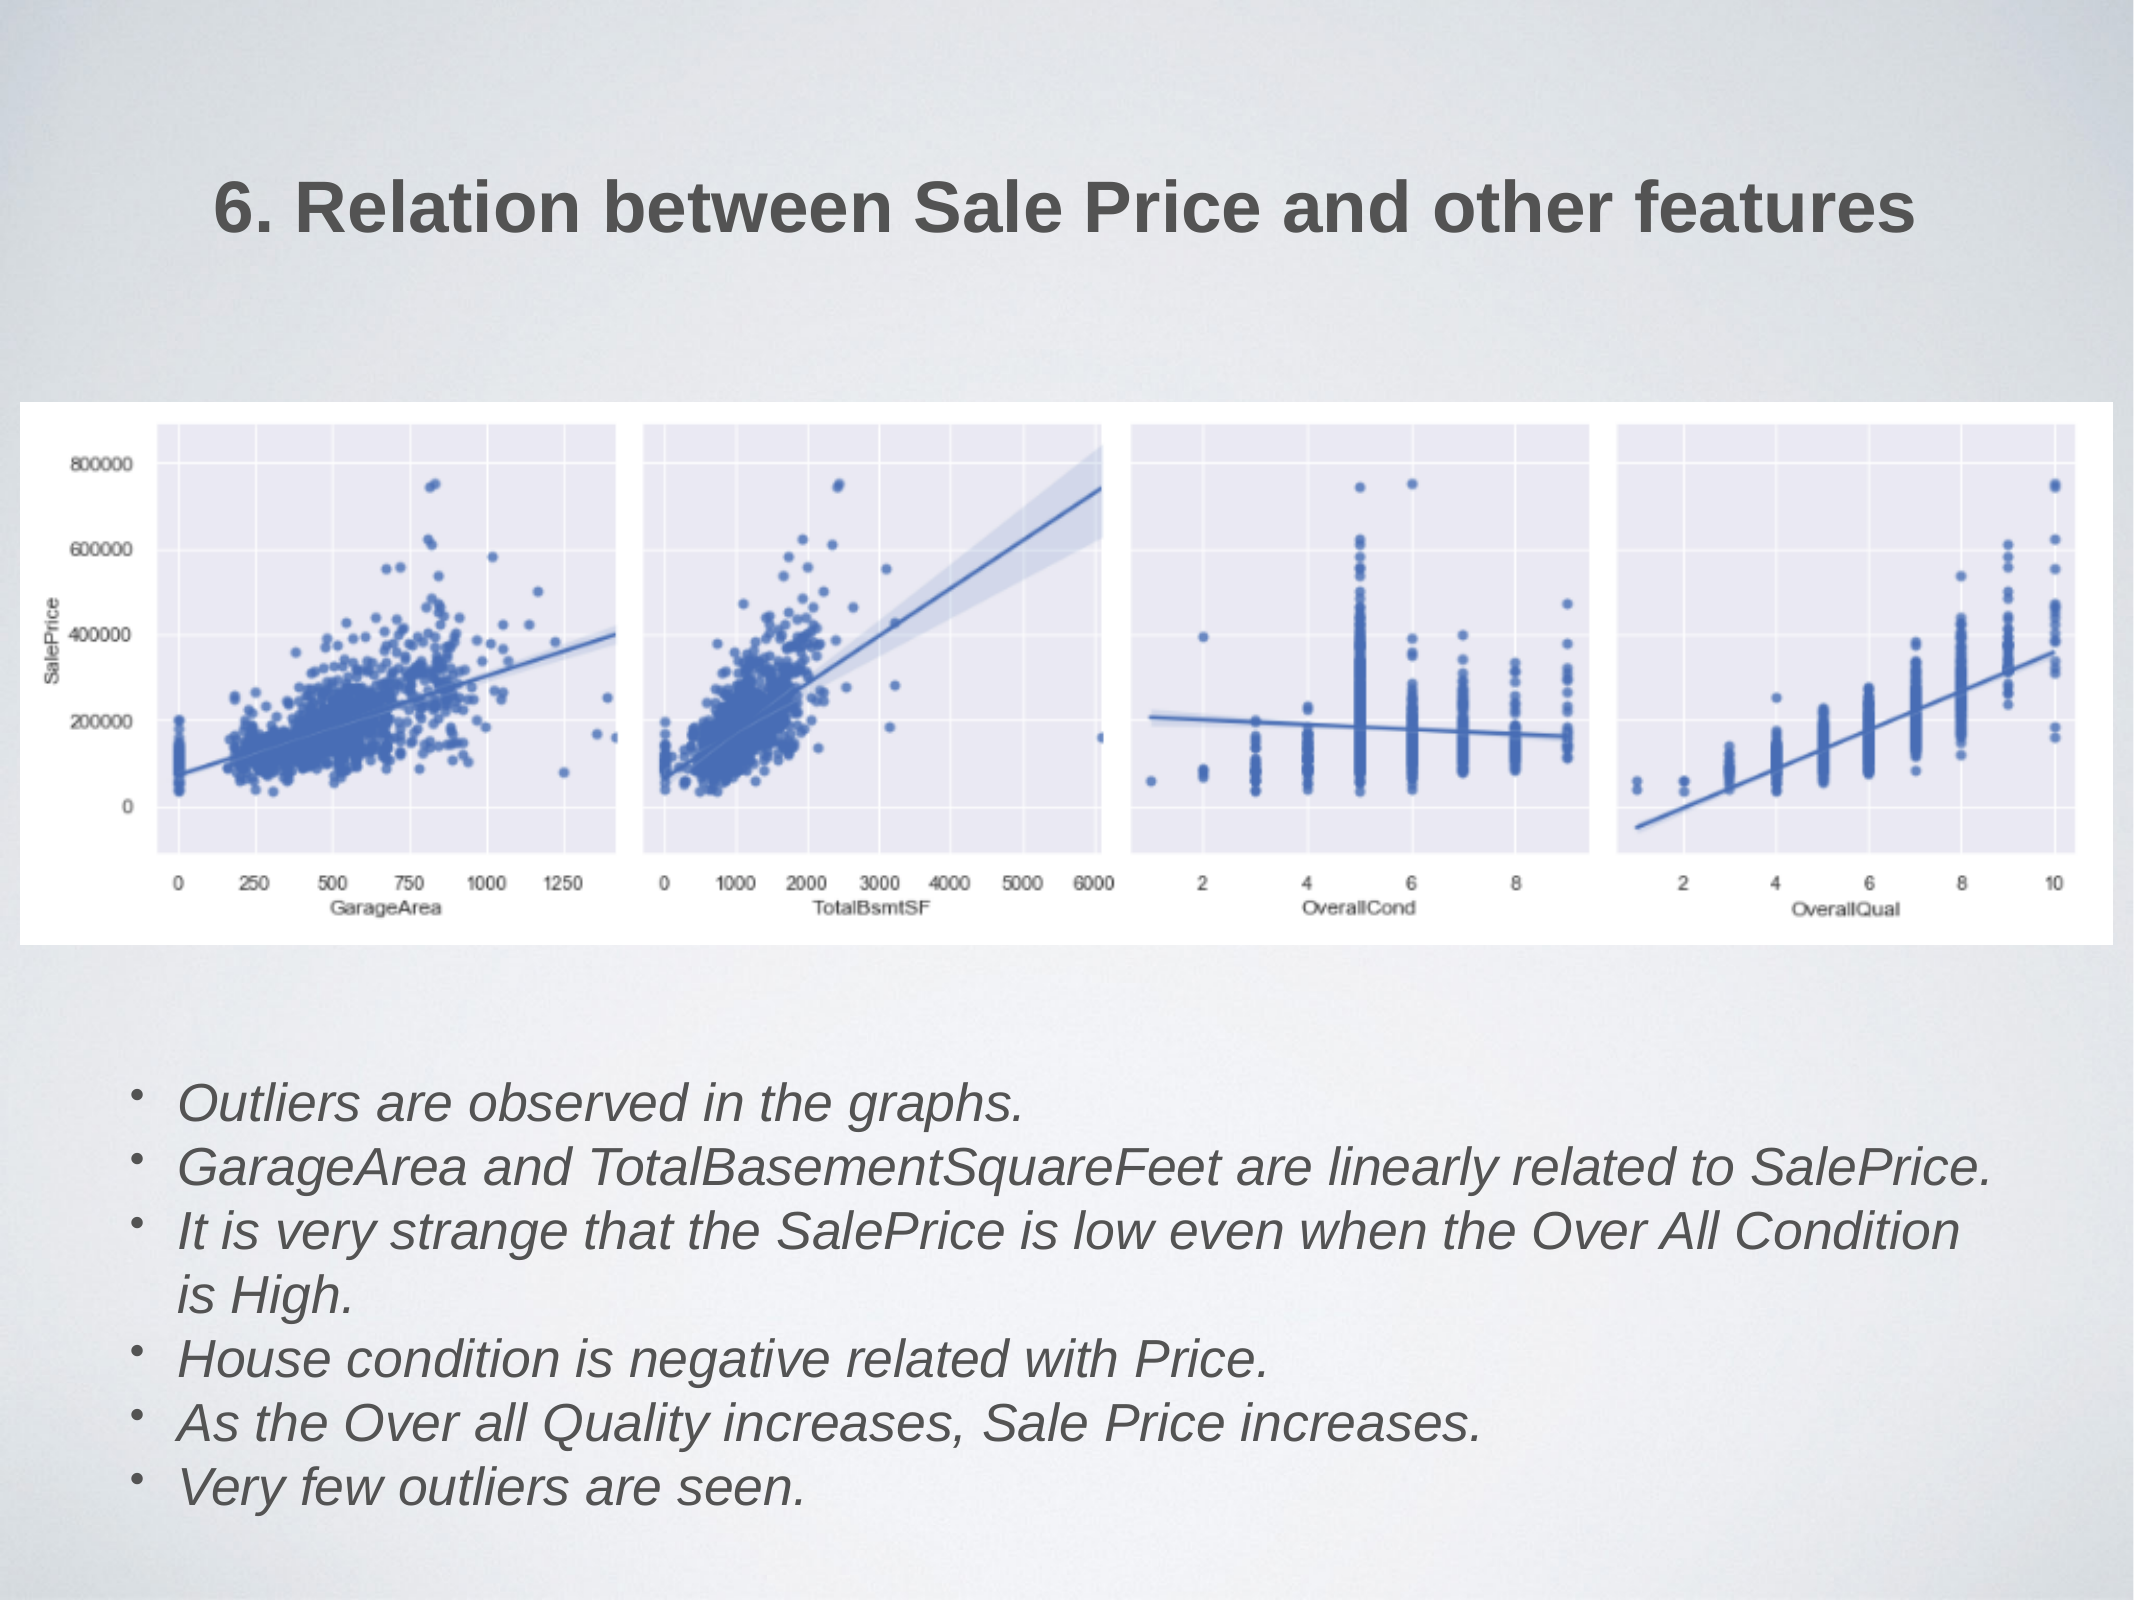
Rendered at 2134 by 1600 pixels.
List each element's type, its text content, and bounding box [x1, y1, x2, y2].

text_box 6. Relation between Sale Price and other features [71, 128, 2062, 279]
subtitle Outliers are observed in the graphs. GarageArea and TotalBasementSquareFeet are linearly related to SalePrice. It is very strange that the SalePrice is low even when the Over All Condition is High. House condition is negative related with Price. As the Over all Quality increases, Sale Price increases. Very few outliers are seen. [120, 1061, 2013, 1523]
picture [0, 0, 2134, 1600]
